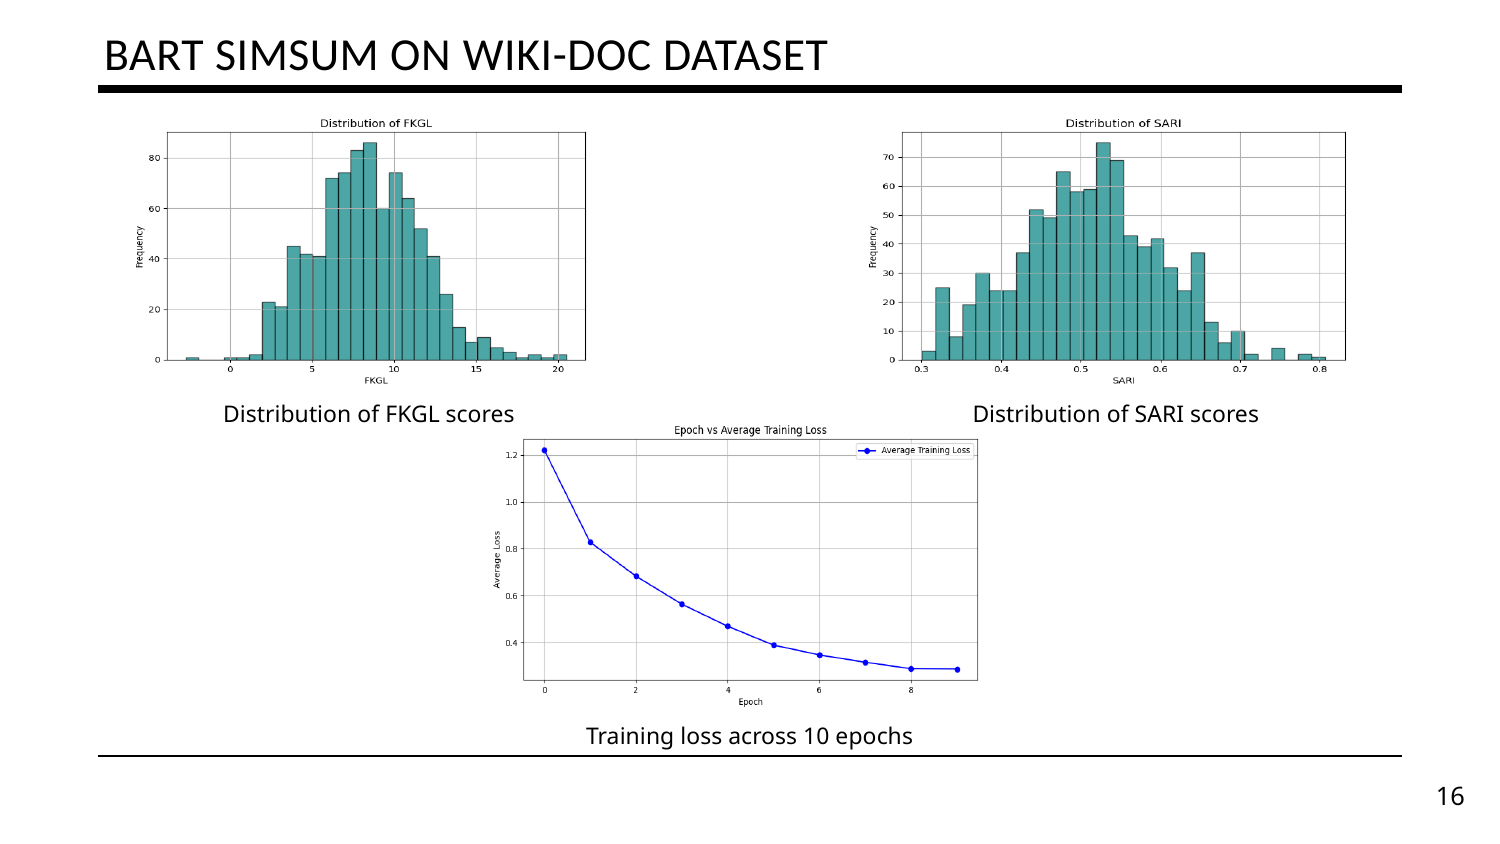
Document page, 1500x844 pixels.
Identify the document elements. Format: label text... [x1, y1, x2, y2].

picture [830, 96, 1402, 392]
title BART simsum on WIKI-DOC dataset [89, 9, 1392, 75]
picture [450, 401, 1036, 714]
slide_number 16 [1389, 764, 1480, 830]
text_box Distribution of FKGL scores [75, 391, 663, 434]
picture [99, 96, 639, 392]
text_box Distribution of SARI scores [821, 391, 1411, 434]
text_box Training loss across 10 epochs [455, 714, 1044, 757]
